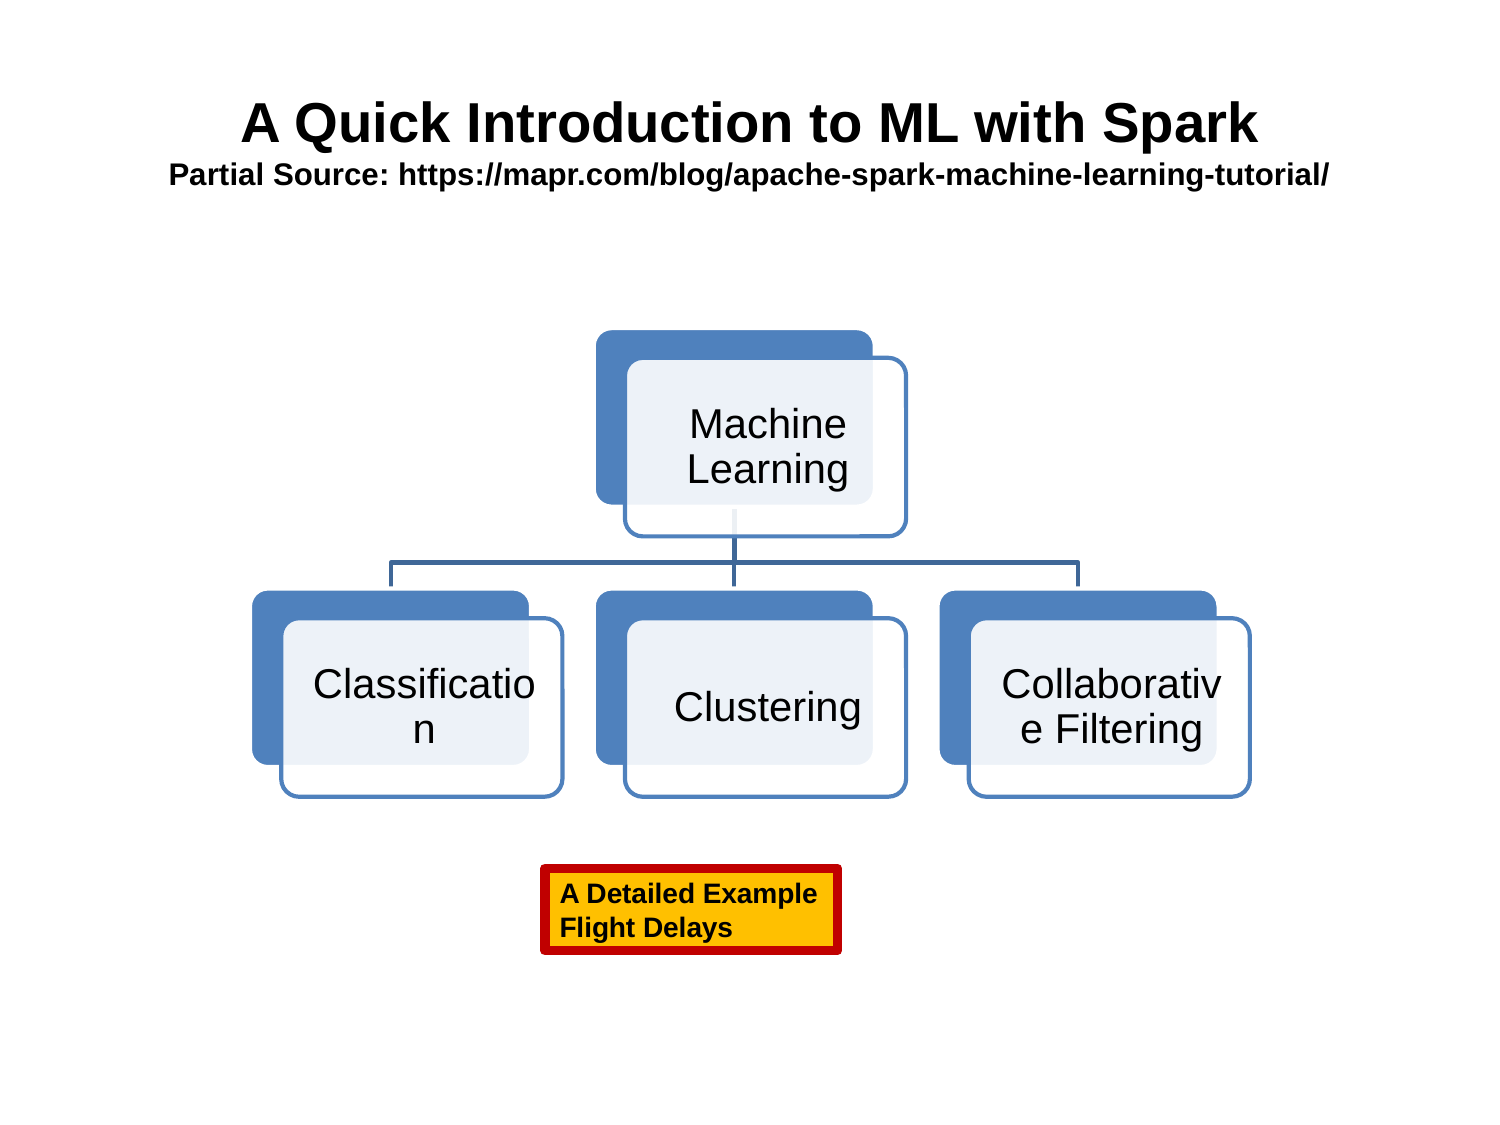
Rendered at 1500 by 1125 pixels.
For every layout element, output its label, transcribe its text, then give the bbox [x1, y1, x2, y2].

text_box A Detailed Example Flight Delays [544, 904, 838, 951]
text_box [249, 228, 1251, 897]
title A Quick Introduction to ML with Spark Partial Source: https://mapr.com/blog/apache-spark-machine-learning-tutorial/ [75, 45, 1425, 233]
